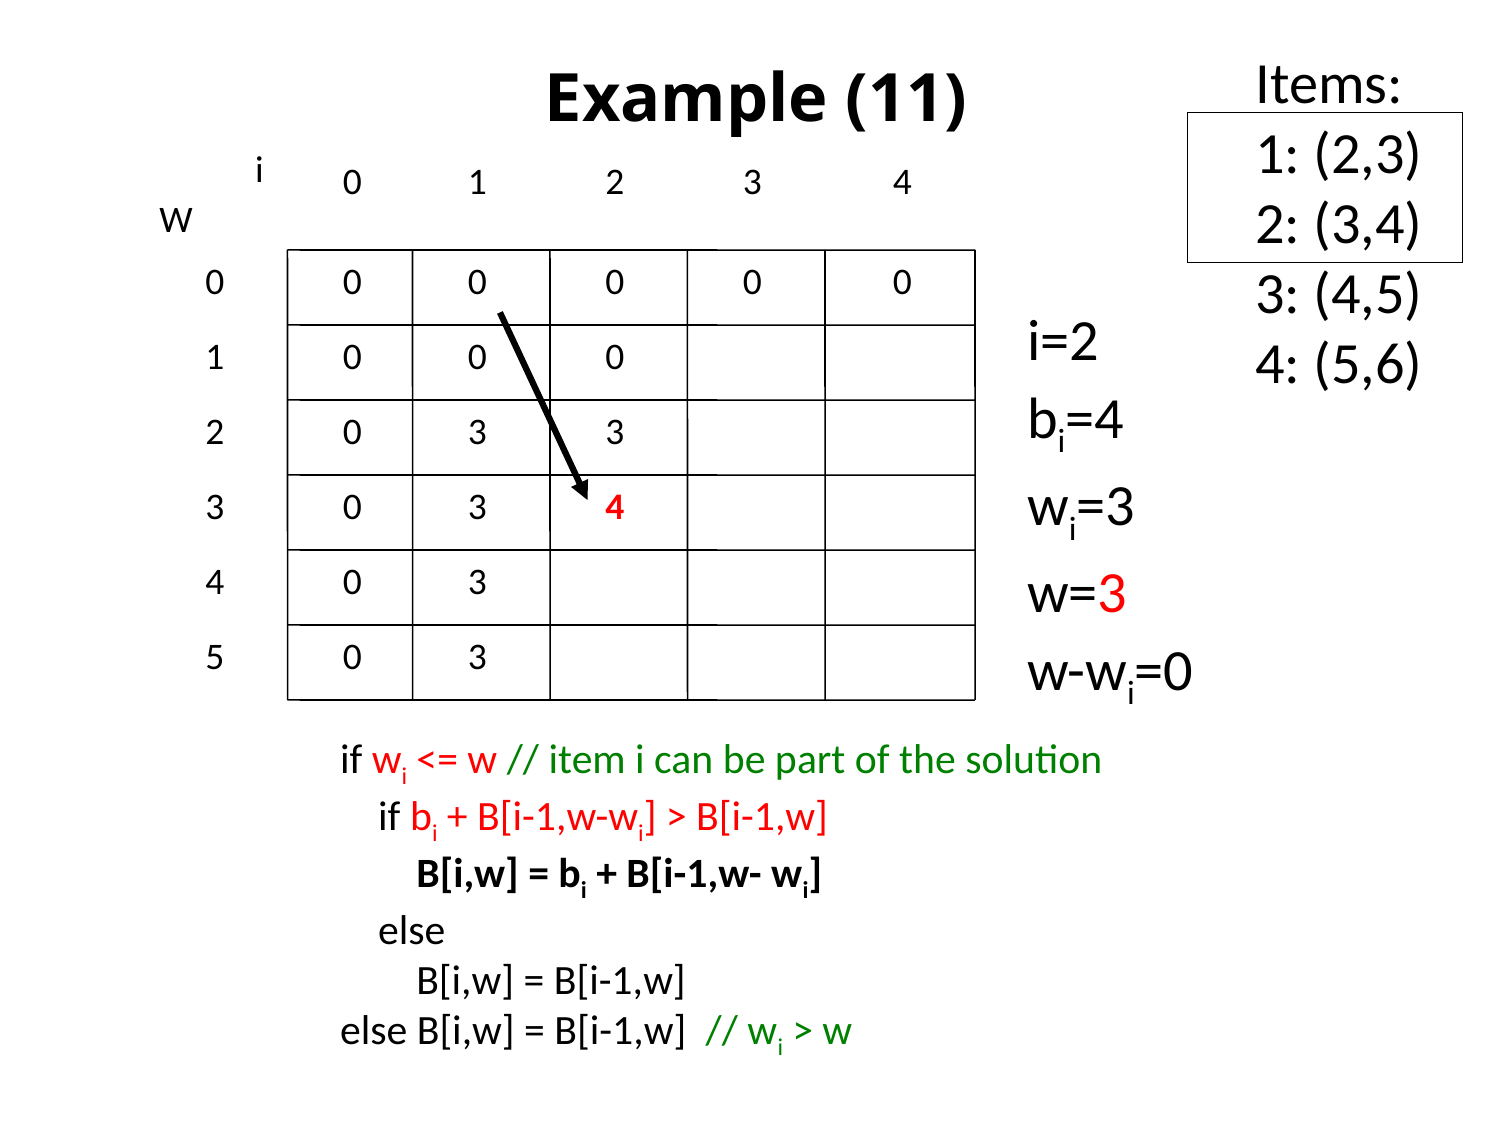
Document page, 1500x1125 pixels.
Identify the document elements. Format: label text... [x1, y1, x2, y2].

text_box [1187, 112, 1463, 263]
text_box 4 [190, 549, 240, 610]
text_box 0 [328, 249, 377, 310]
text_box i=2 bi=4 wi=3 w=3 w-wi=0 [1012, 287, 1250, 719]
text_box if wi <= w // item i can be part of the solution if bi + B[i-1,w-wi] > B[i-1,w] B[i,w] = bi + B[i-1,w- wi] else B[i,w] = B[i-1,w] else B[i,w] = B[i-1,w] // wi > w [287, 724, 1425, 1068]
text_box 3 [453, 474, 502, 535]
text_box 0 [328, 549, 377, 610]
text_box 0 [878, 249, 927, 310]
text_box Items: 1: (2,3) 2: (3,4) 3: (4,5) 4: (5,6) [1240, 263, 1451, 403]
text_box 4 [878, 149, 927, 210]
text_box 0 [328, 474, 377, 535]
text_box 5 [190, 624, 240, 685]
text_box 0 [590, 249, 640, 310]
text_box 1 [190, 324, 240, 385]
text_box 0 [590, 324, 640, 385]
text_box 3 [453, 399, 502, 460]
text_box 3 [728, 149, 777, 210]
text_box 0 [728, 249, 777, 310]
title Example (11) [350, 50, 1163, 150]
text_box 0 [453, 249, 502, 310]
text_box 1 [453, 149, 502, 210]
text_box [499, 312, 588, 500]
text_box W [144, 187, 208, 248]
text_box 2 [190, 399, 240, 460]
text_box 0 [453, 324, 502, 385]
text_box 4 [590, 474, 640, 535]
text_box 0 [190, 249, 240, 310]
text_box 0 [328, 624, 377, 685]
text_box Items: 1: (2,3) 2: (3,4) 3: (4,5) 4: (5,6) [1240, 37, 1451, 112]
text_box 2 [590, 149, 640, 210]
text_box 0 [328, 149, 377, 210]
text_box 3 [453, 549, 502, 610]
text_box 3 [453, 624, 502, 685]
text_box 0 [328, 324, 377, 385]
text_box i [240, 137, 279, 198]
text_box 0 [328, 399, 377, 460]
text_box 3 [190, 474, 240, 535]
text_box 3 [590, 399, 640, 460]
